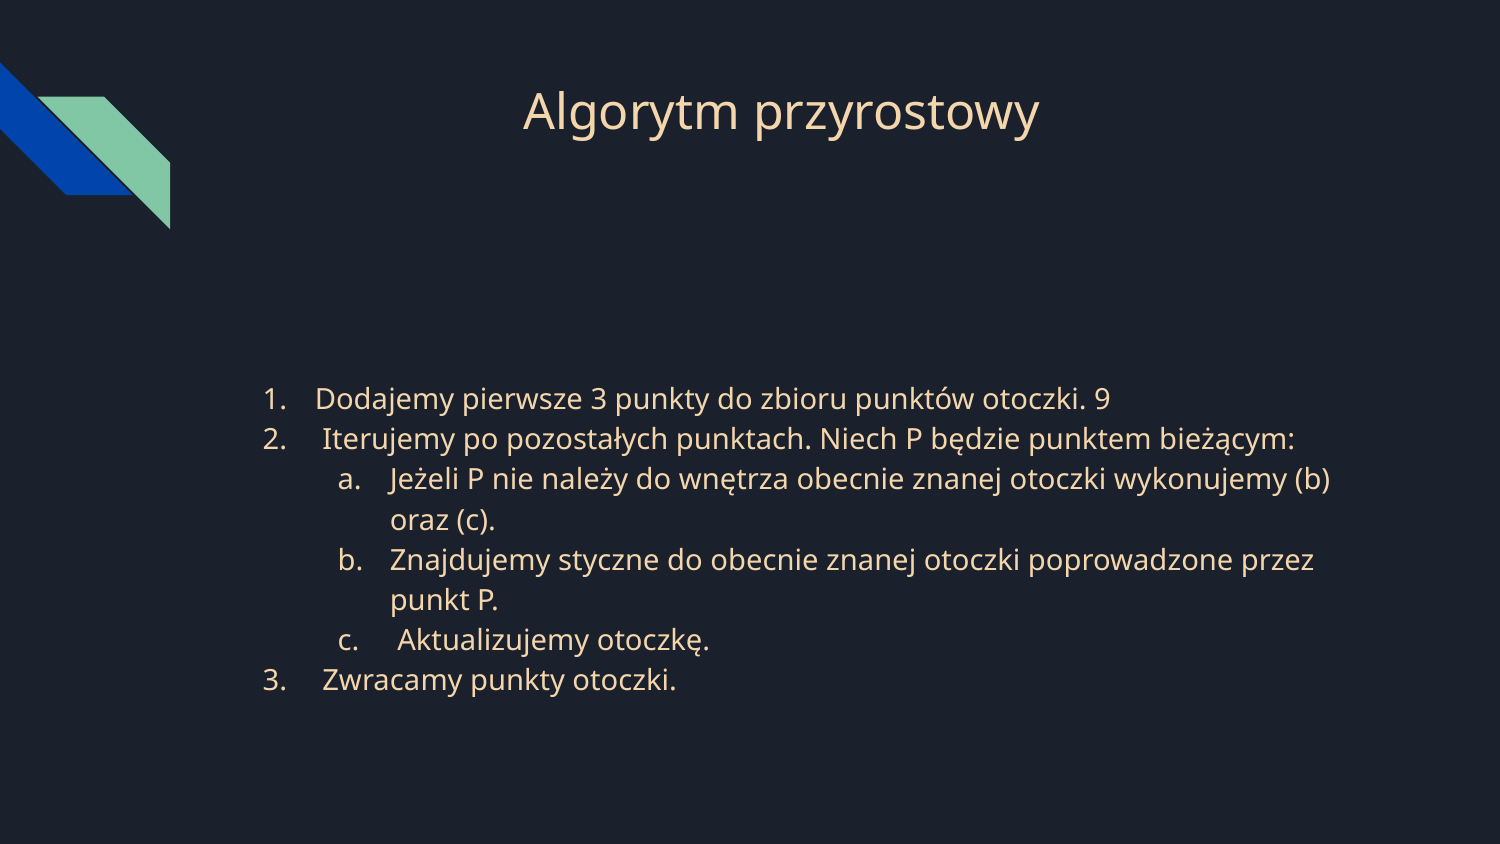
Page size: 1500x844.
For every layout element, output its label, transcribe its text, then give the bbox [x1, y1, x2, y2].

title Algorytm przyrostowy [204, 64, 1359, 215]
list Dodajemy pierwsze 3 punkty do zbioru punktów otoczki. 9 Iterujemy po pozostałych punktach. Niech P będzie punktem bieżącym: Jeżeli P nie należy do wnętrza obecnie znanej otoczki wykonujemy (b) oraz (c). Znajdujemy styczne do obecnie znanej otoczki poprowadzone przez punkt P. Aktualizujemy otoczkę. Zwracamy punkty otoczki. [224, 360, 1380, 844]
